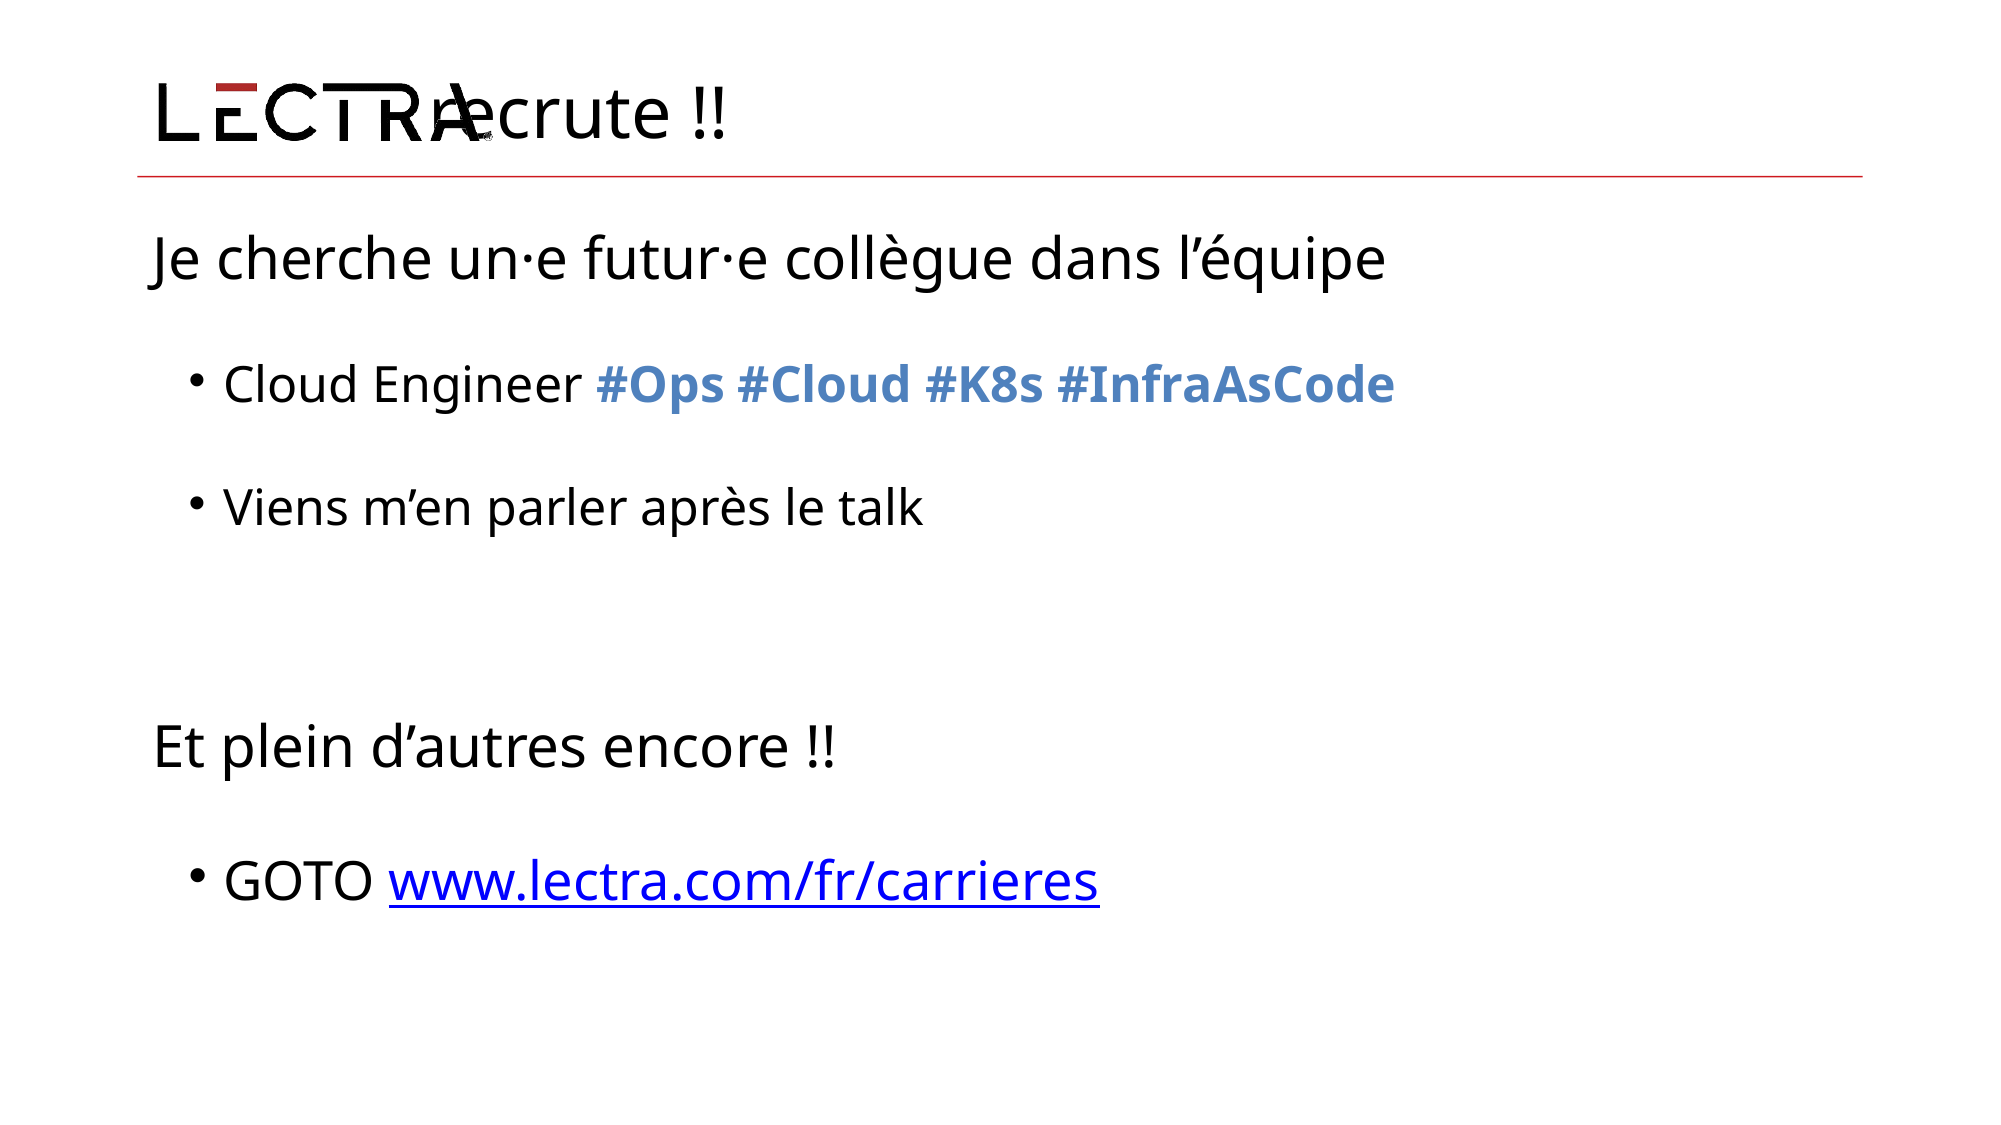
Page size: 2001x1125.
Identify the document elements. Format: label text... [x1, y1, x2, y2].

text_box recrute !! [550, 59, 1862, 164]
picture [89, 36, 545, 189]
text_box Je cherche un·e futur·e collègue dans l’équipe Cloud Engineer #Ops #Cloud #K8s #InfraAsCode Viens m’en parler après le talk Et plein d’autres encore !! GOTO www.lectra.com/fr/carrieres [137, 215, 1862, 1030]
